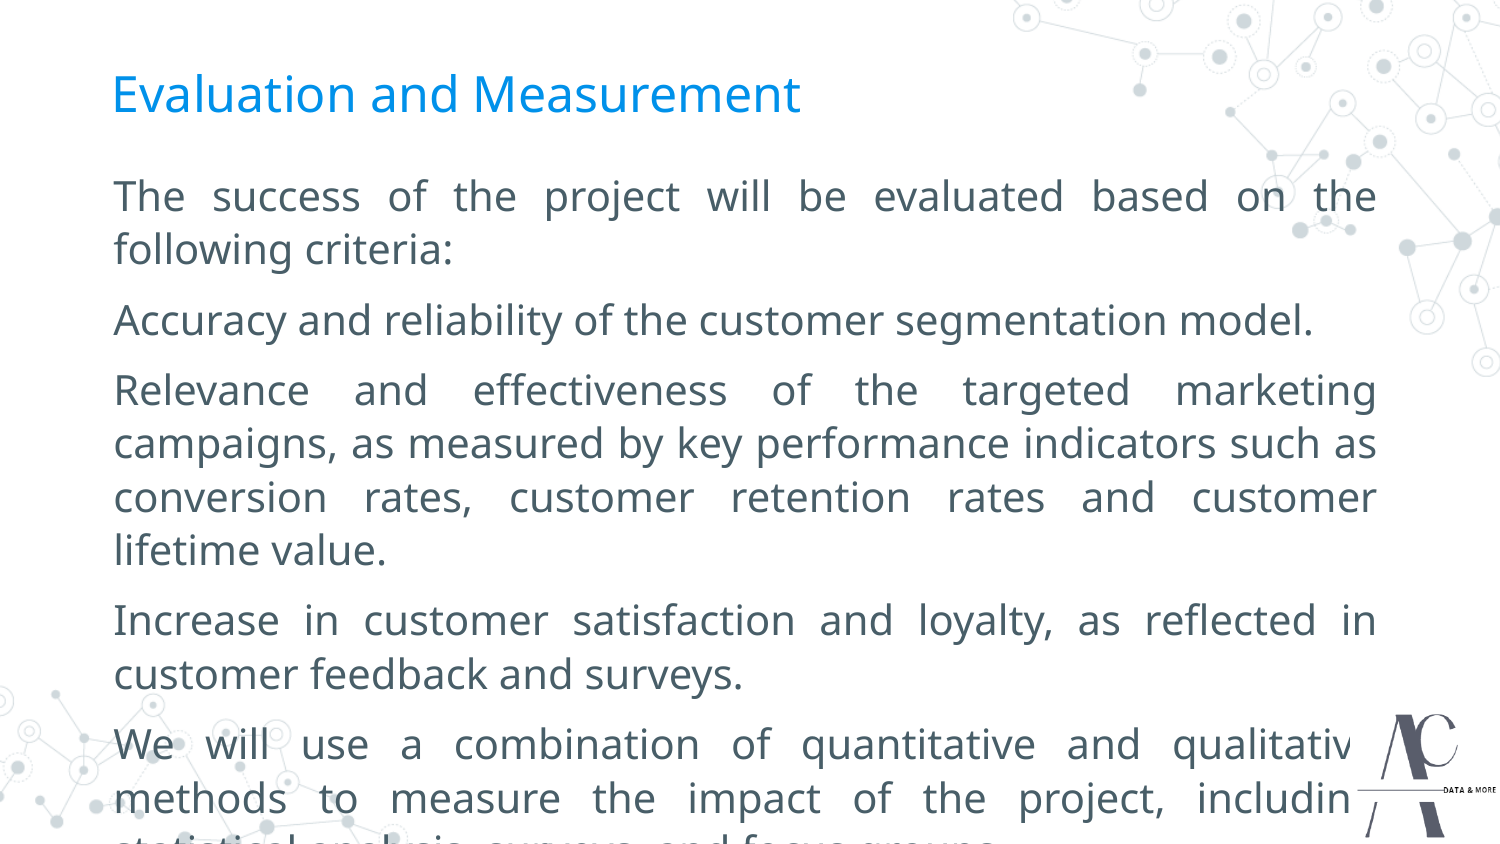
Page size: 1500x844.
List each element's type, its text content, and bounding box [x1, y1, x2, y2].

title Evaluation and Measurement [96, 53, 1240, 138]
picture [0, 0, 1500, 844]
text_box The success of the project will be evaluated based on the following criteria: Accuracy and reliability of the customer segmentation model. Relevance and effectiveness of the targeted marketing campaigns, as measured by key performance indicators such as conversion rates, customer retention rates and customer lifetime value. Increase in customer satisfaction and loyalty, as reflected in customer feedback and surveys. We will use a combination of quantitative and qualitative methods to measure the impact of the project, including statistical analysis, surveys, and focus groups. [98, 151, 1393, 720]
